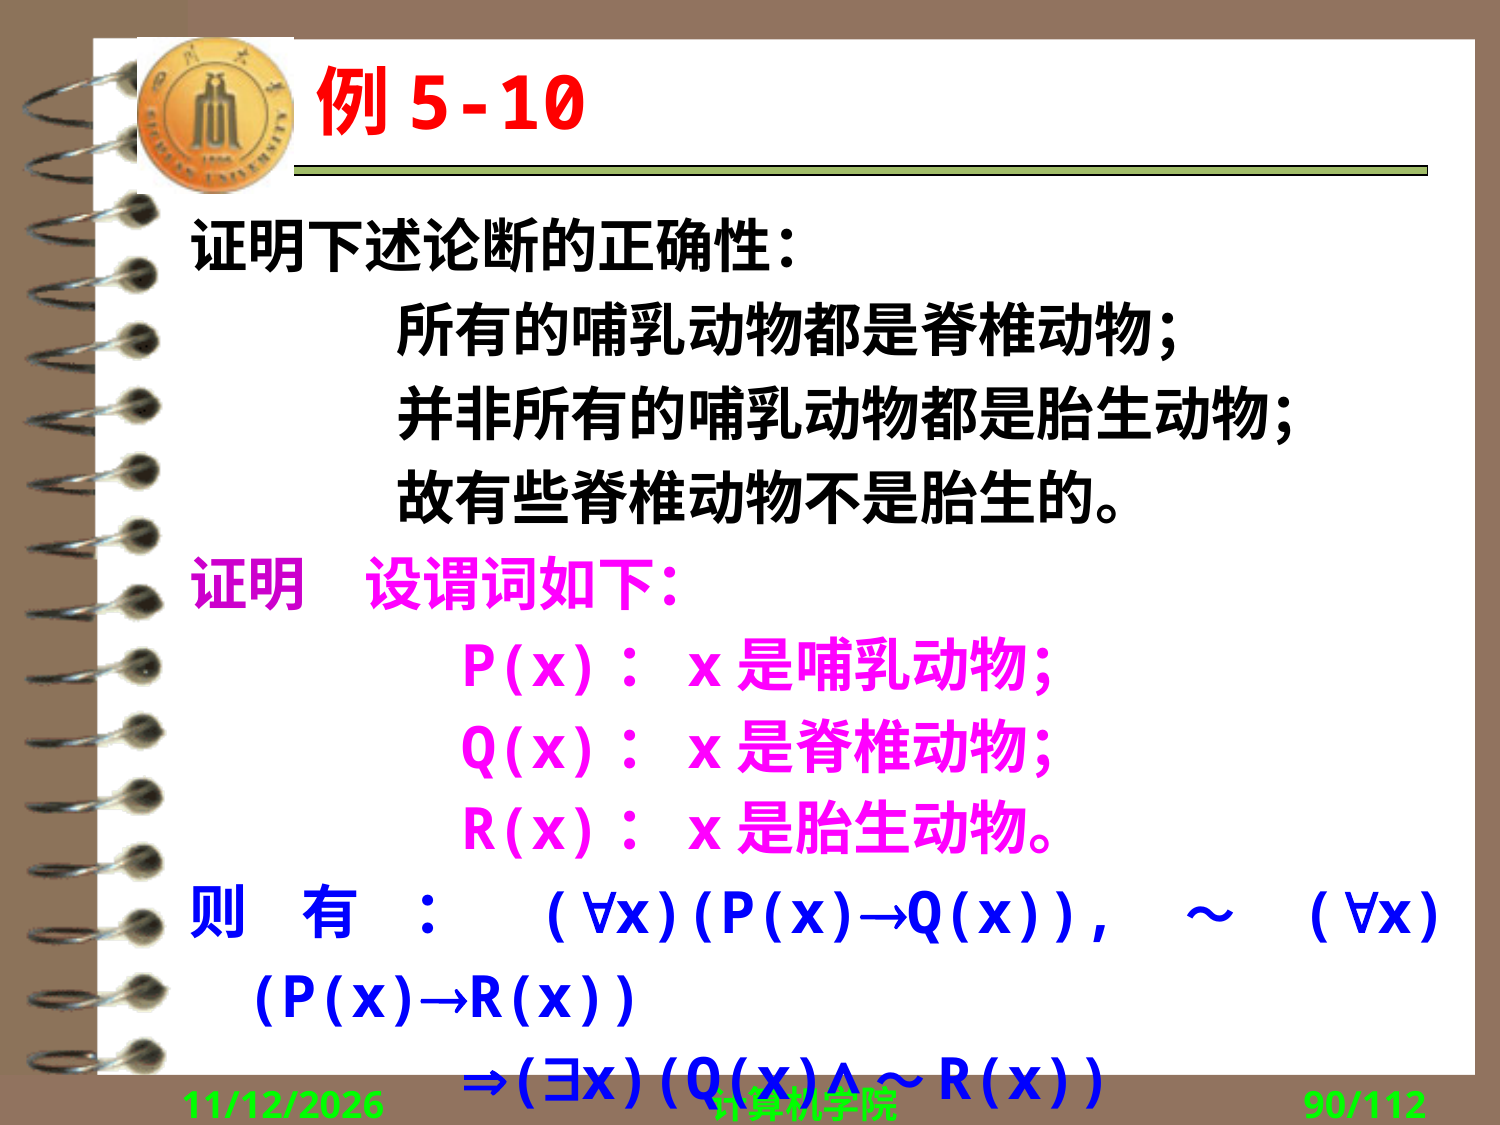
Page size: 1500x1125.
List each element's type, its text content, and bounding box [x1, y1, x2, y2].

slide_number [166, 1073, 174, 1100]
title 例5-10 [300, 37, 1438, 163]
list 证明下述论断的正确性： 所有的哺乳动物都是脊椎动物； 并非所有的哺乳动物都是胎生动物； 故有些脊椎动物不是胎生的。 [174, 187, 1463, 524]
text_box 证明 设谓词如下： P(x)：x是哺乳动物； Q(x)：x是脊椎动物； R(x)：x是胎生动物。 则有：(x)(P(x)Q(x)),～(x)(P(x)R(x)) (x)(Q(x)∧～R(x)) [174, 524, 1463, 1119]
picture [0, 0, 294, 1075]
